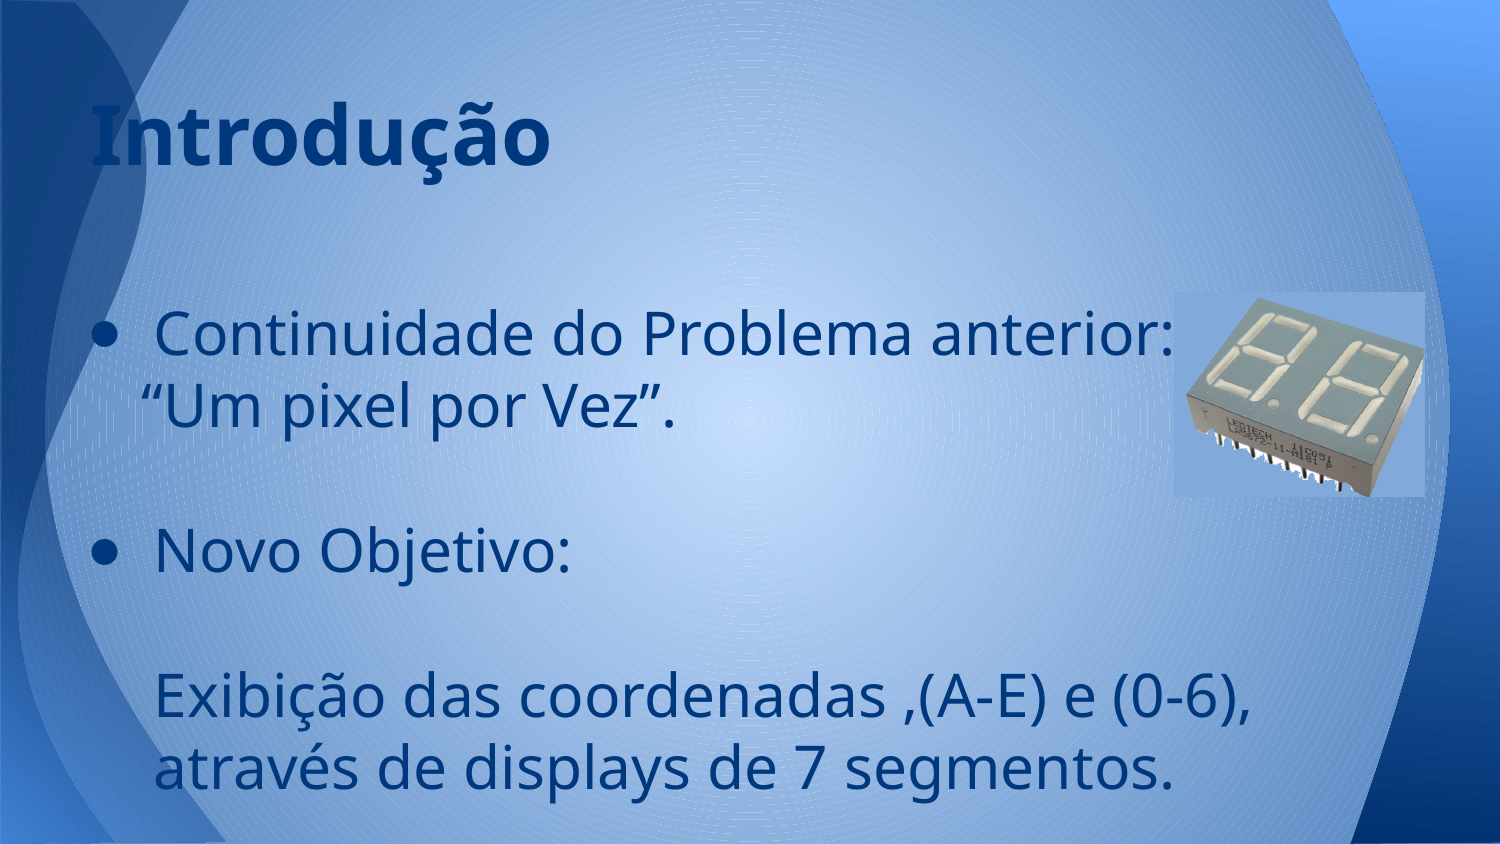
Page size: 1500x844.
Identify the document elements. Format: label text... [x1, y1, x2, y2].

picture [1173, 292, 1426, 497]
title Introdução [75, 33, 1425, 197]
list Continuidade do Problema anterior: “Um pixel por Vez”. Novo Objetivo: Exibição das coordenadas ,(A-E) e (0-6), através de displays de 7 segmentos. [64, 279, 1414, 844]
